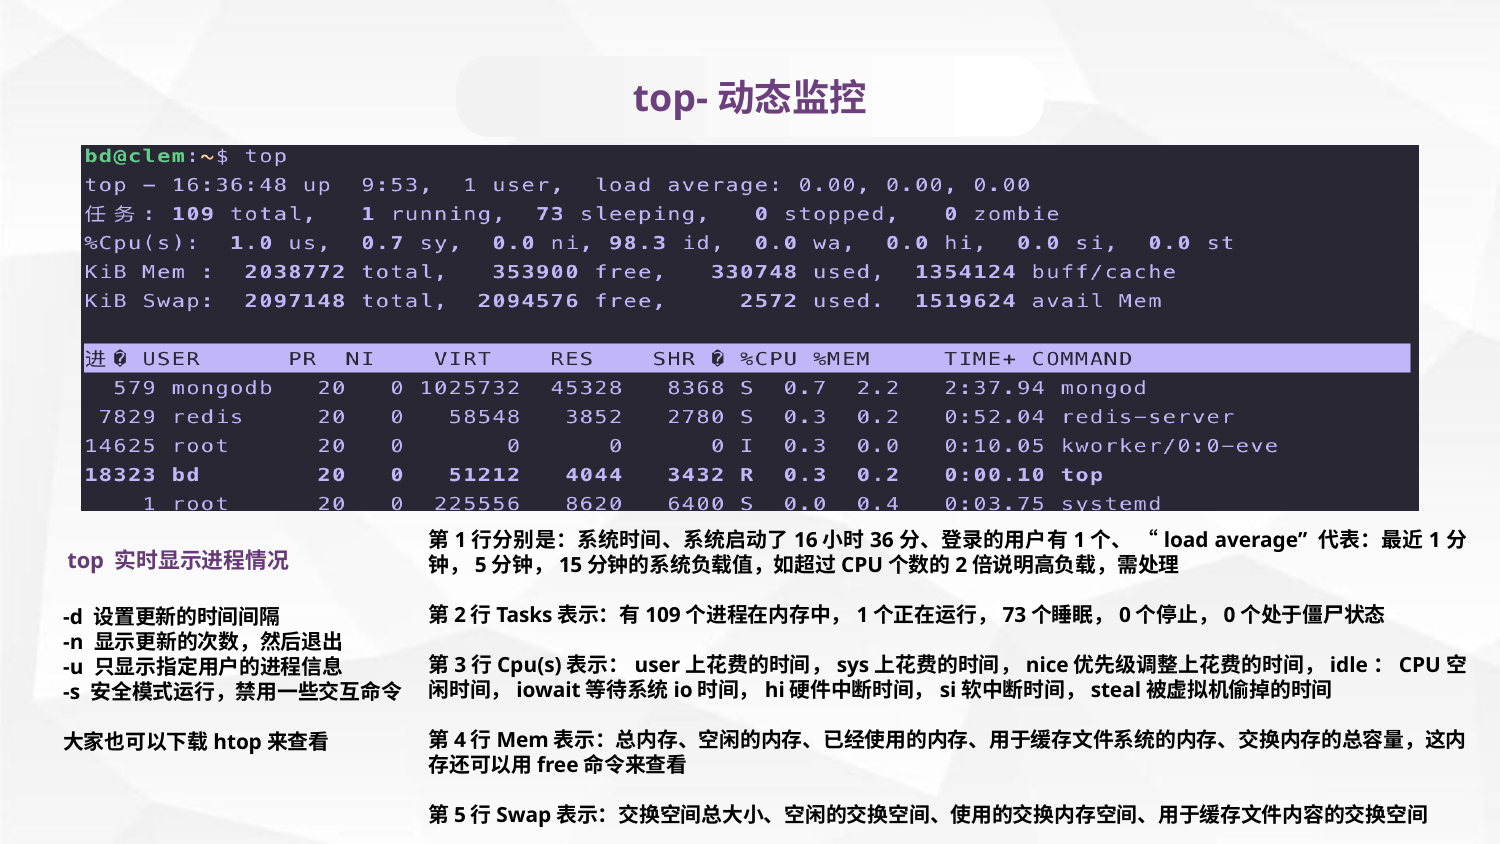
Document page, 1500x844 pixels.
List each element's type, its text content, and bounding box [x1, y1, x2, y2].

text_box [48, 539, 433, 763]
text_box 第1行分别是：系统时间、系统启动了16小时36分、登录的用户有1个、 “load average” 代表：最近1分钟，5分钟，15分钟的系统负载值，如超过CPU个数的2倍说明高负载，需处理 第2行Tasks表示：有109个进程在内存中，1个正在运行，73个睡眠，0个停止，0个处于僵尸状态 第3行Cpu(s)表示：user上花费的时间，sys上花费的时间，nice优先级调整上花费的时间，idle：CPU空闲时间，iowait等待系统io时间，hi硬件中断时间，si软中断时间，steal被虚拟机偷掉的时间 第4行Mem表示：总内存、空闲的内存、已经使用的内存、用于缓存文件系统的内存、交换内存的总容量，这内存还可以用free命令来查看 第5行Swap表示：交换空间总大小、空闲的交换空间、使用的交换内存空间、用于缓存文件内容的交换空间 [413, 518, 1482, 834]
text_box top-动态监控 [454, 54, 1046, 138]
picture [0, 0, 1500, 844]
